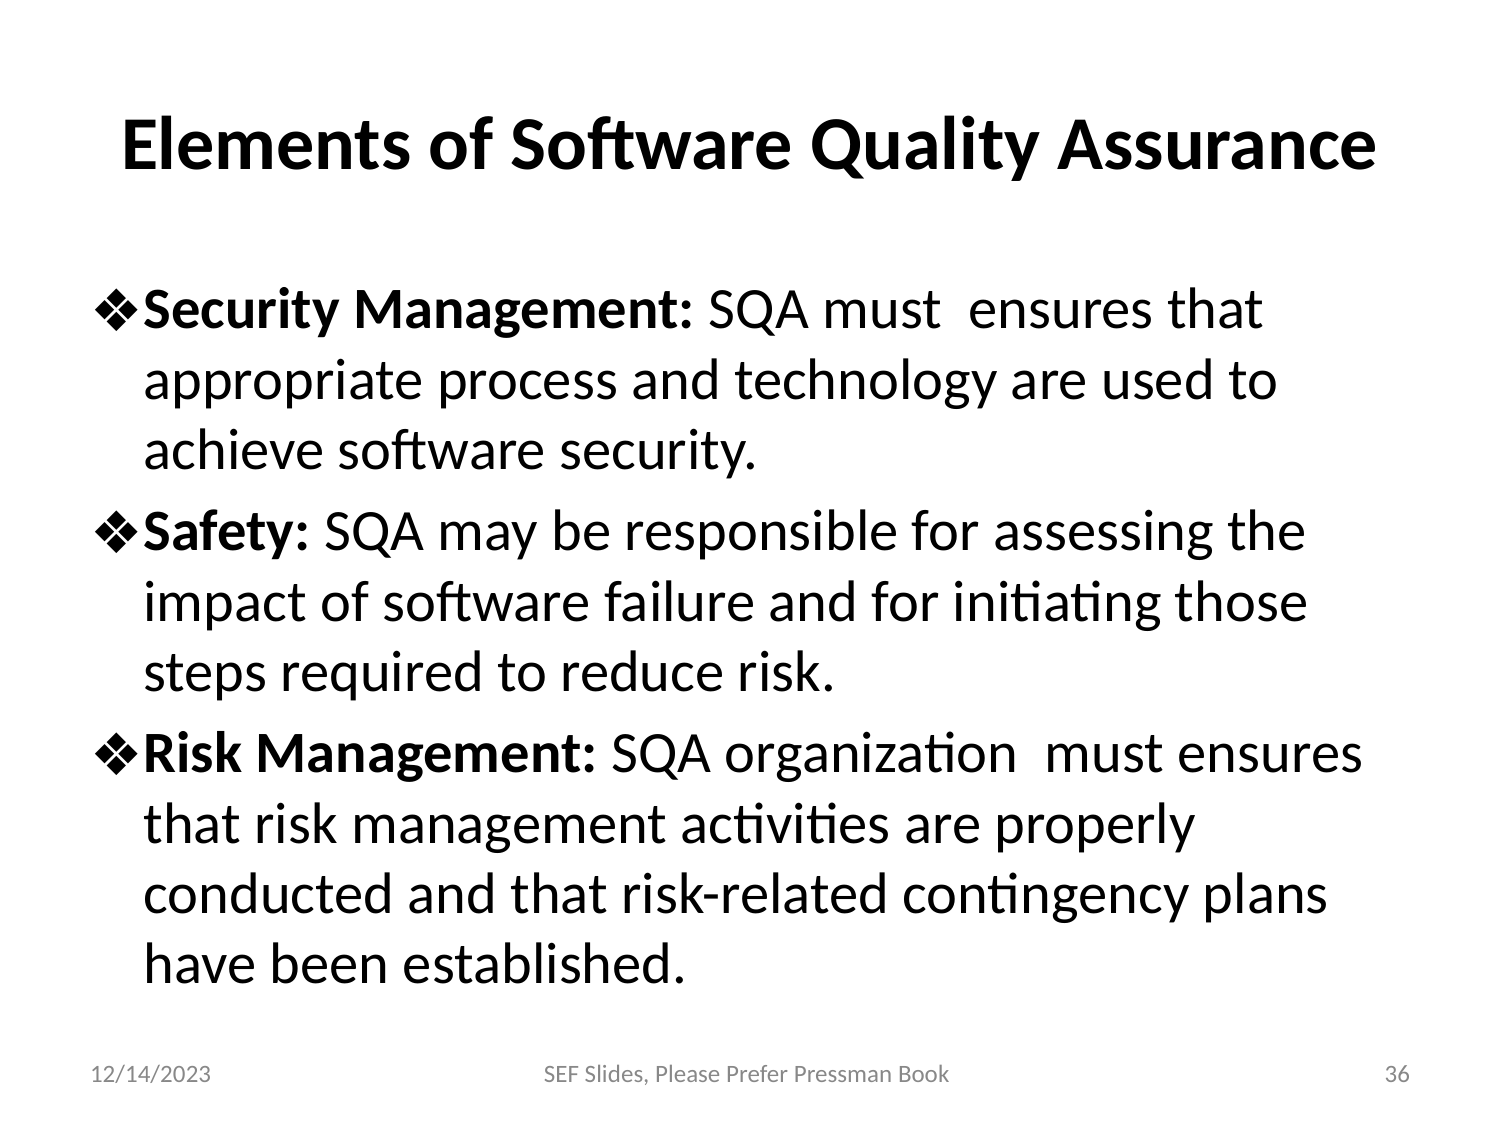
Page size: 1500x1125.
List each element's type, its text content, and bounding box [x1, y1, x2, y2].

footer SEF Slides, Please Prefer Pressman Book [512, 1042, 988, 1103]
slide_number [75, 1042, 425, 1103]
list Security Management: SQA must ensures that appropriate process and technology are used to achieve software security. Safety: SQA may be responsible for assessing the impact of software failure and for initiating those steps required to reduce risk. Risk Management: SQA organization must ensures that risk management activities are properly conducted and that risk-related contingency plans have been established. [75, 262, 1425, 1005]
slide_number ‹#› [1074, 1042, 1425, 1103]
title Elements of Software Quality Assurance [75, 45, 1425, 233]
